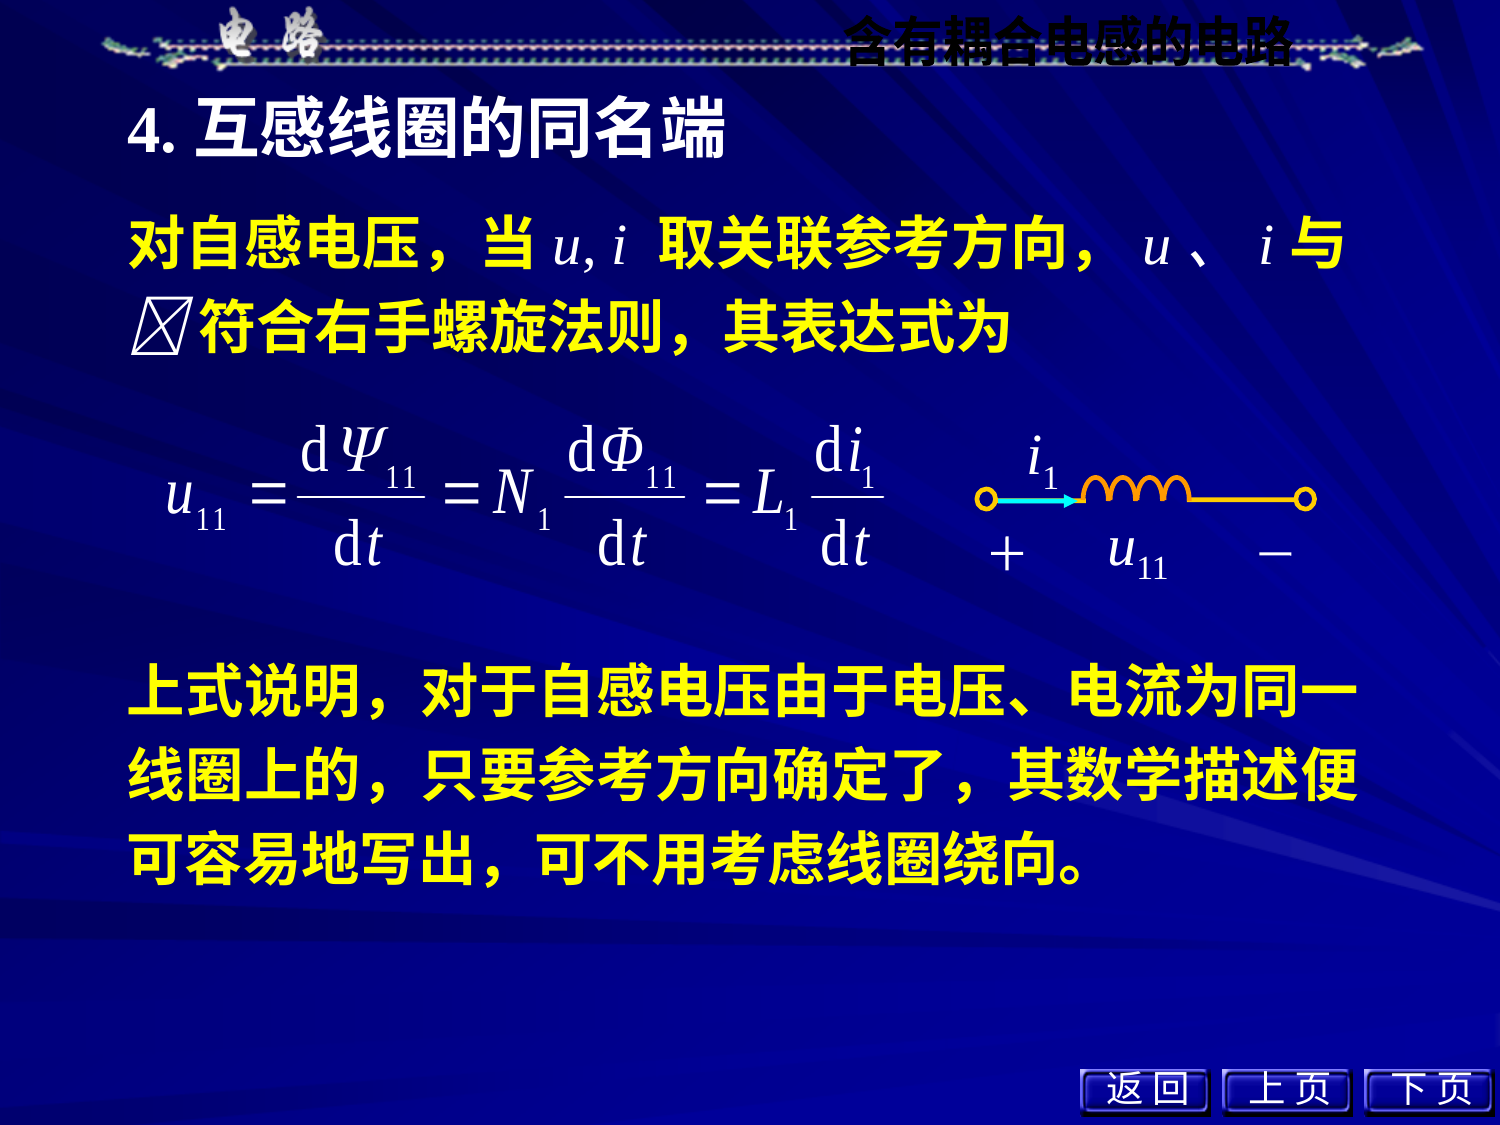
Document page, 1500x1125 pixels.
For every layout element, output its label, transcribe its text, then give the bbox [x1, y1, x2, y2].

picture [0, 0, 1500, 1125]
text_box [1080, 1057, 1211, 1118]
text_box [1364, 1057, 1495, 1118]
text_box 上式说明，对于自感电压由于电压、电流为同一线圈上的，只要参考方向确定了，其数学描述便可容易地写出，可不用考虑线圈绕向。 [112, 633, 1375, 900]
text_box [976, 408, 1315, 586]
text_box 对自感电压，当u, i 取关联参考方向，u、i与 符合右手螺旋法则，其表达式为 [112, 184, 1363, 368]
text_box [76, 408, 956, 577]
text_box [1222, 1057, 1353, 1118]
text_box 4.互感线圈的同名端 [112, 78, 764, 173]
